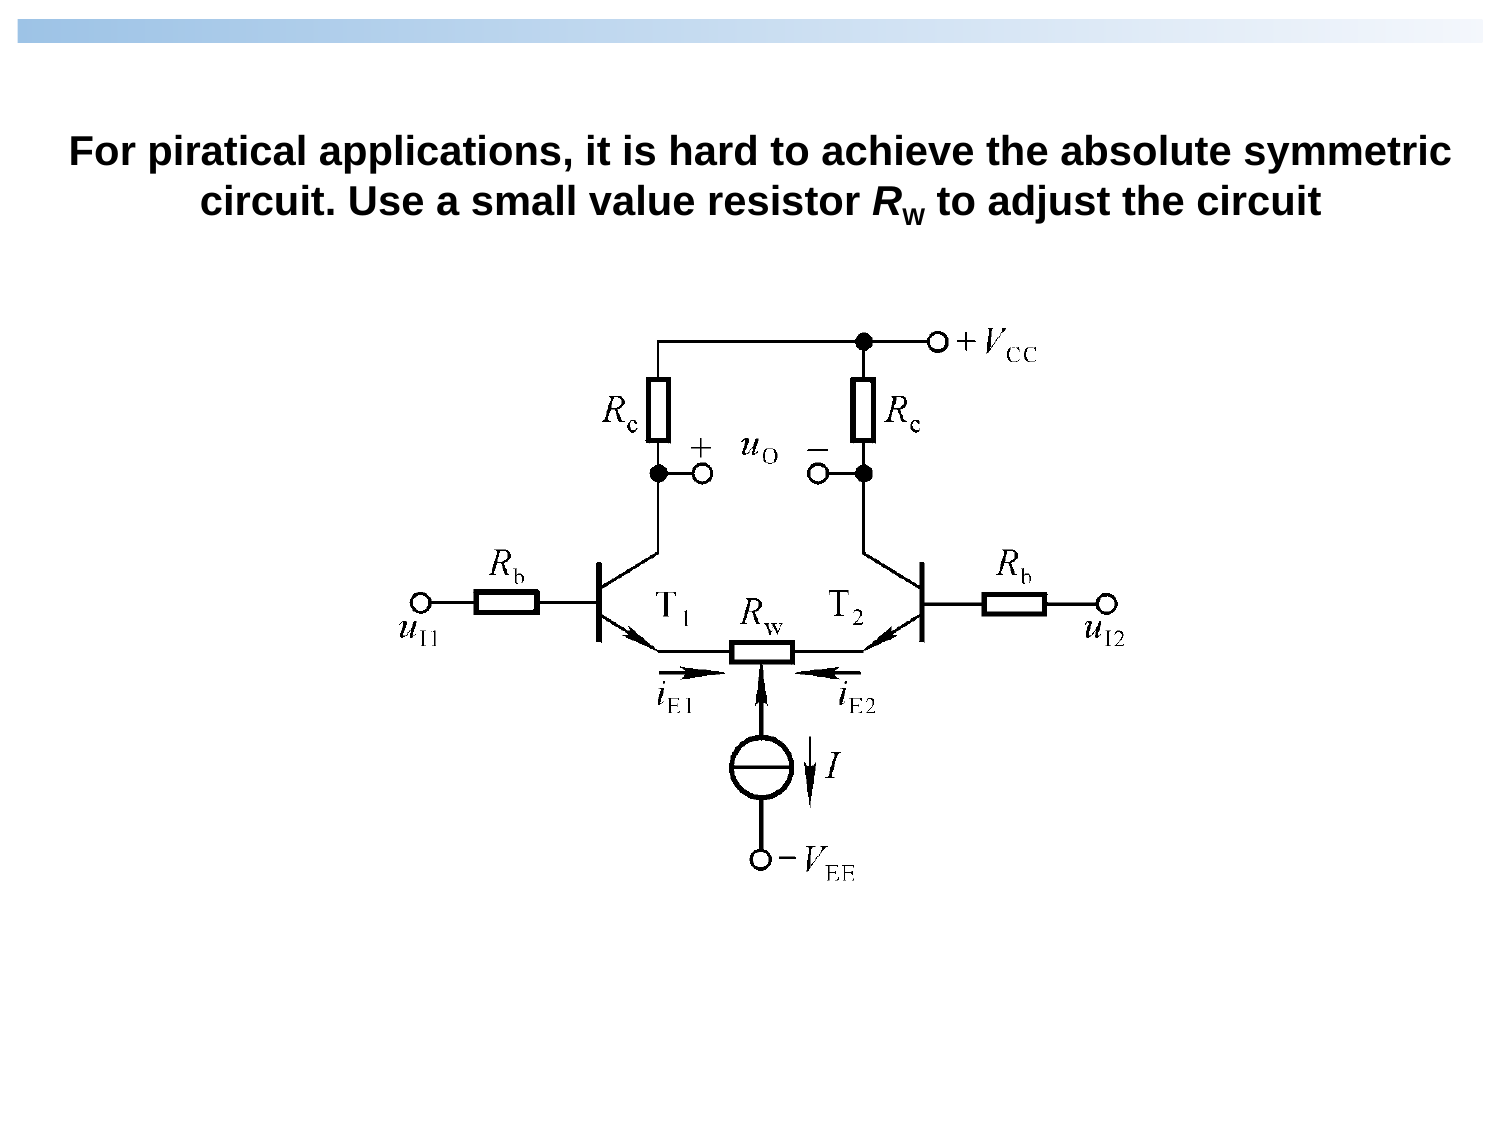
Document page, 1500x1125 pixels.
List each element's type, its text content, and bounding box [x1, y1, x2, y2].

text_box For piratical applications, it is hard to achieve the absolute symmetric circuit. Use a small value resistor RW to adjust the circuit [21, 116, 1500, 238]
picture [398, 328, 1124, 881]
text_box [17, 18, 1483, 44]
